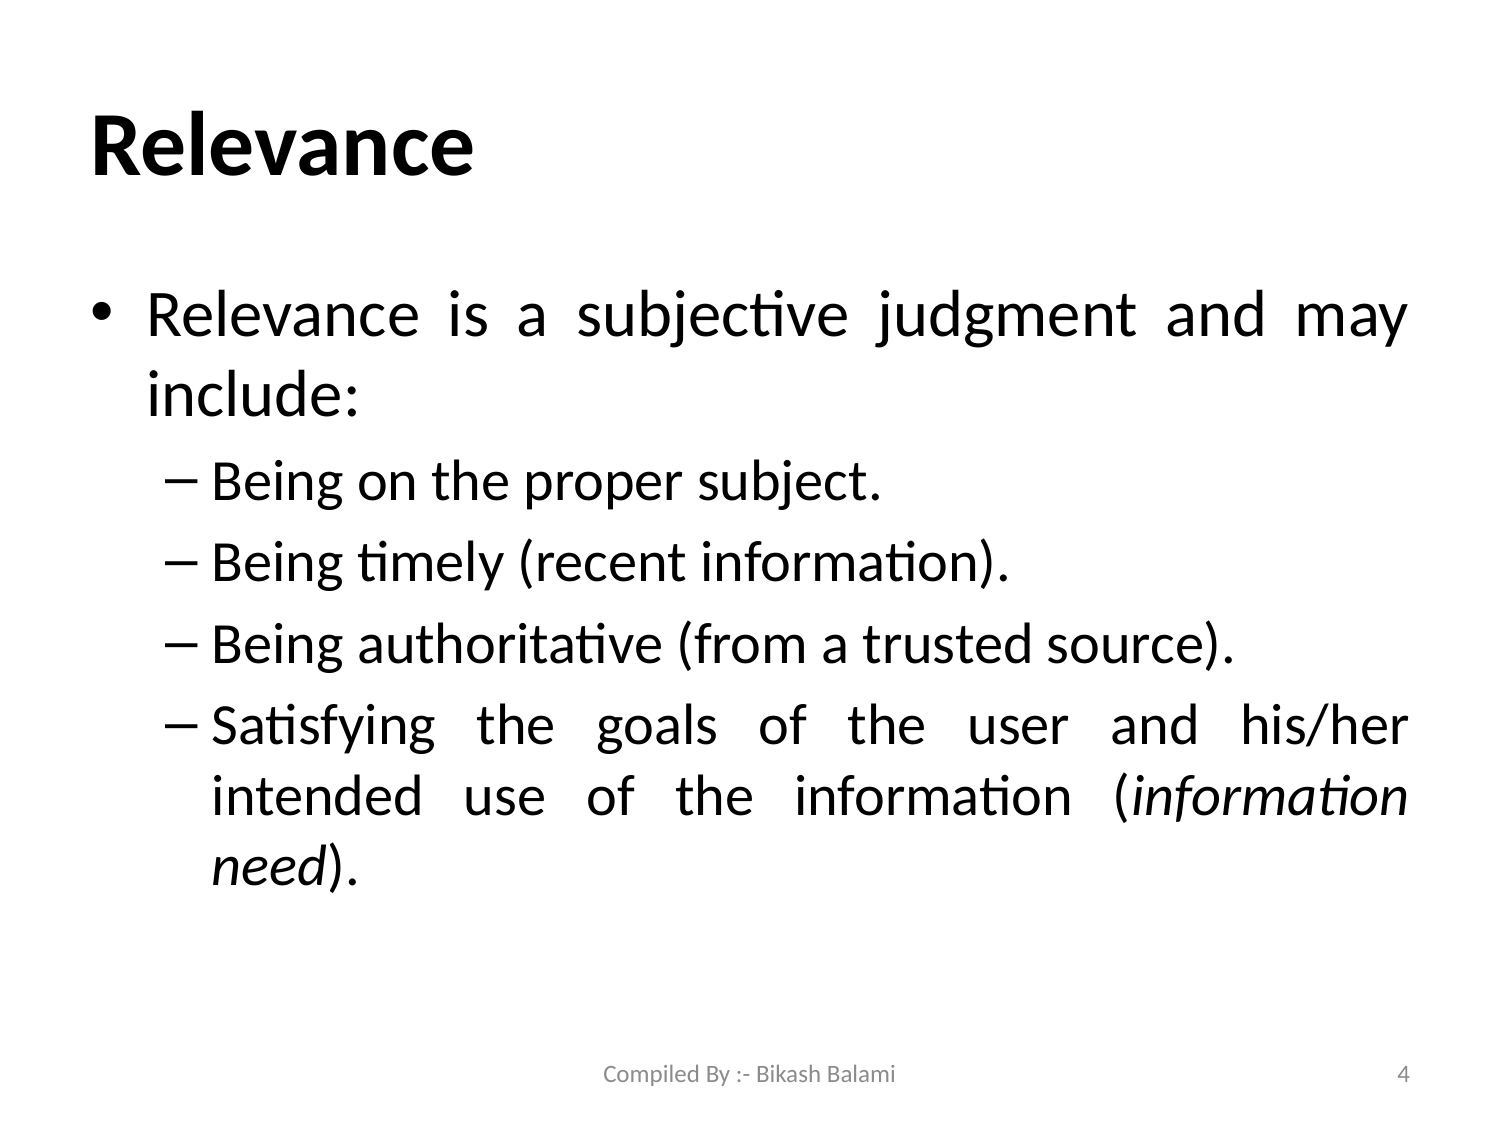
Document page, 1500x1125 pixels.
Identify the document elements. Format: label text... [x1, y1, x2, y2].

list Relevance is a subjective judgment and may include: Being on the proper subject. Being timely (recent information). Being authoritative (from a trusted source). Satisfying the goals of the user and his/her intended use of the information (information need). [75, 262, 1425, 1005]
title Relevance [75, 45, 1425, 233]
slide_number 4 [1074, 1042, 1425, 1103]
footer Compiled By :- Bikash Balami [512, 1042, 988, 1103]
